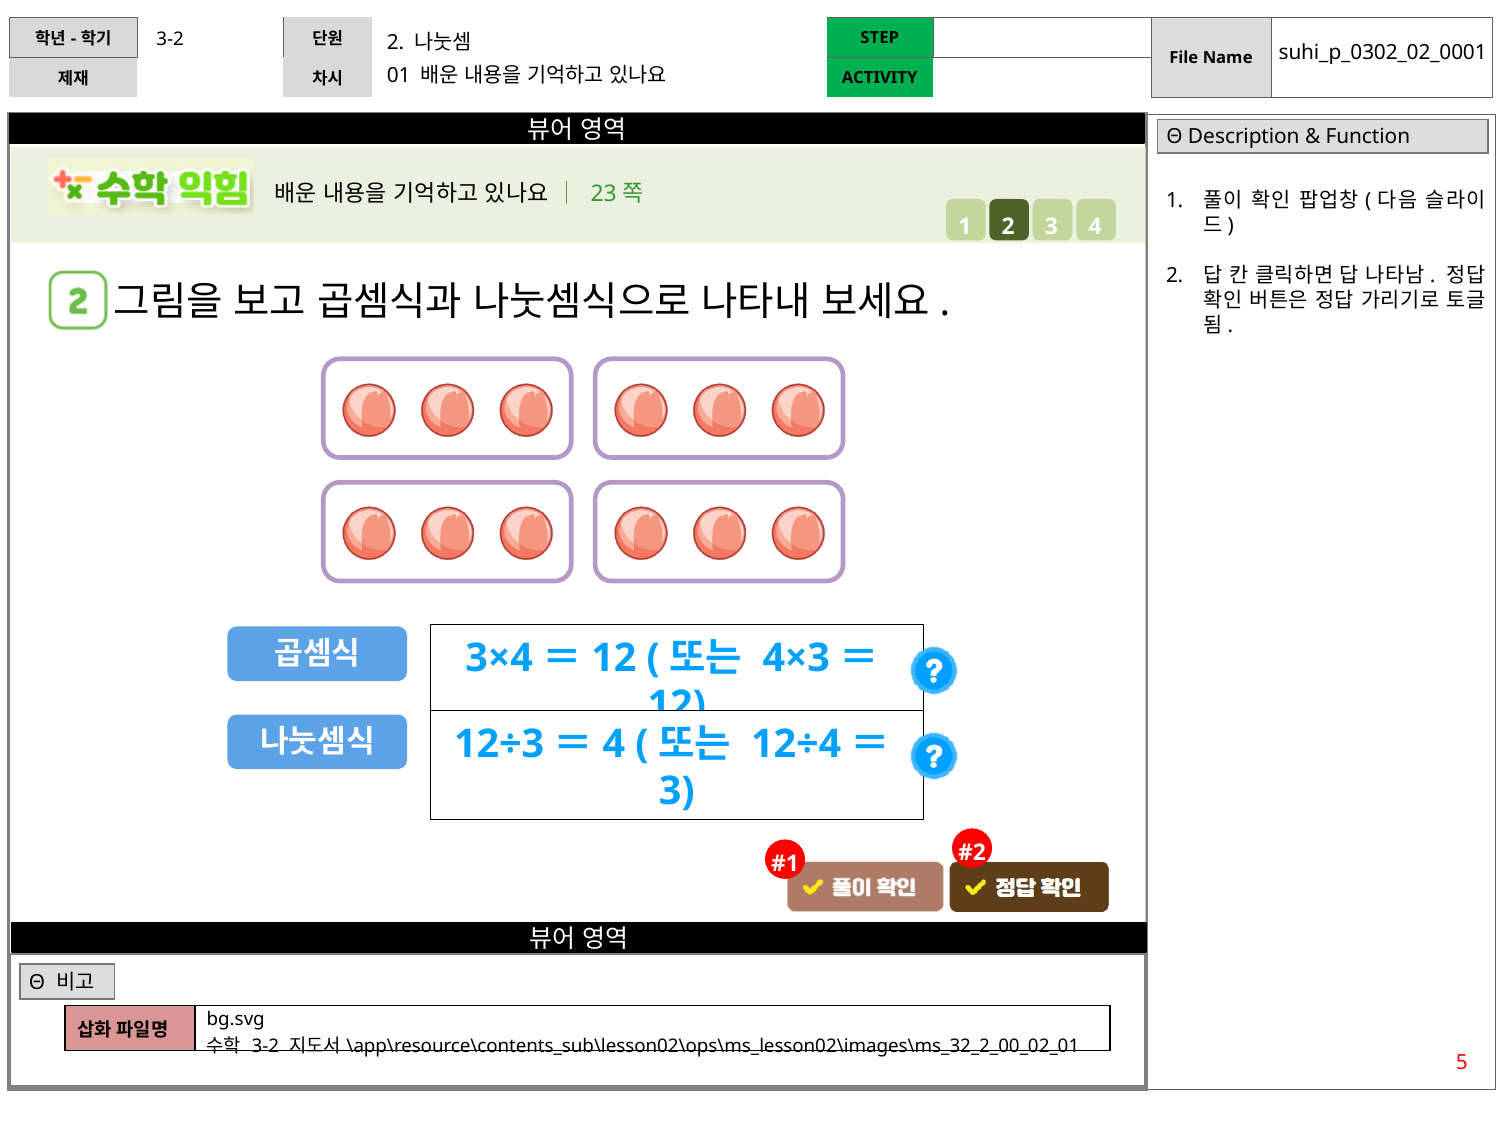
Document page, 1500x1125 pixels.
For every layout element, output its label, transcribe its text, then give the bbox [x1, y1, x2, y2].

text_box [227, 625, 408, 682]
picture [48, 270, 108, 330]
table_header 삽화 파일명 [66, 1006, 194, 1050]
picture [784, 858, 944, 913]
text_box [323, 358, 572, 458]
picture [948, 858, 1111, 913]
text_box 풀이 확인 팝업창(다음 슬라이드) 답 칸 클릭하면 답 나타남. 정답 확인 버튼은 정답 가리기로 토글 됨. [1151, 179, 1500, 394]
table_header Θ Description & Function [1158, 120, 1487, 152]
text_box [227, 713, 408, 770]
picture [48, 158, 254, 214]
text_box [943, 189, 1121, 248]
picture [903, 727, 964, 787]
text_box 01 배운 내용을 기억하고 있나요 [372, 54, 721, 96]
table_header bg.svg 수학 3-2 지도서\app\resource\contents_sub\lesson02\ops\ms_lesson02\images\ms_32_2_00_02_01 [196, 1006, 1109, 1050]
text_box 12÷3＝4 (또는 12÷4＝3) [430, 710, 924, 820]
text_box 배운 내용을 기억하고 있나요 │ 23쪽 [259, 171, 808, 214]
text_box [594, 482, 844, 582]
text_box 3×4＝12 (또는 4×3＝12) [430, 624, 924, 710]
text_box #2 [949, 826, 995, 857]
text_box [594, 358, 844, 458]
text_box 3-2 [141, 18, 284, 55]
picture [903, 641, 964, 701]
text_box suhi_p_0302_02_0001 [1263, 30, 1500, 71]
text_box 2. 나눗셈 [372, 21, 715, 54]
text_box 그림을 보고 곱셈식과 나눗셈식으로 나타내 보세요. [106, 268, 1134, 332]
text_box #1 [762, 837, 807, 881]
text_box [323, 482, 572, 582]
